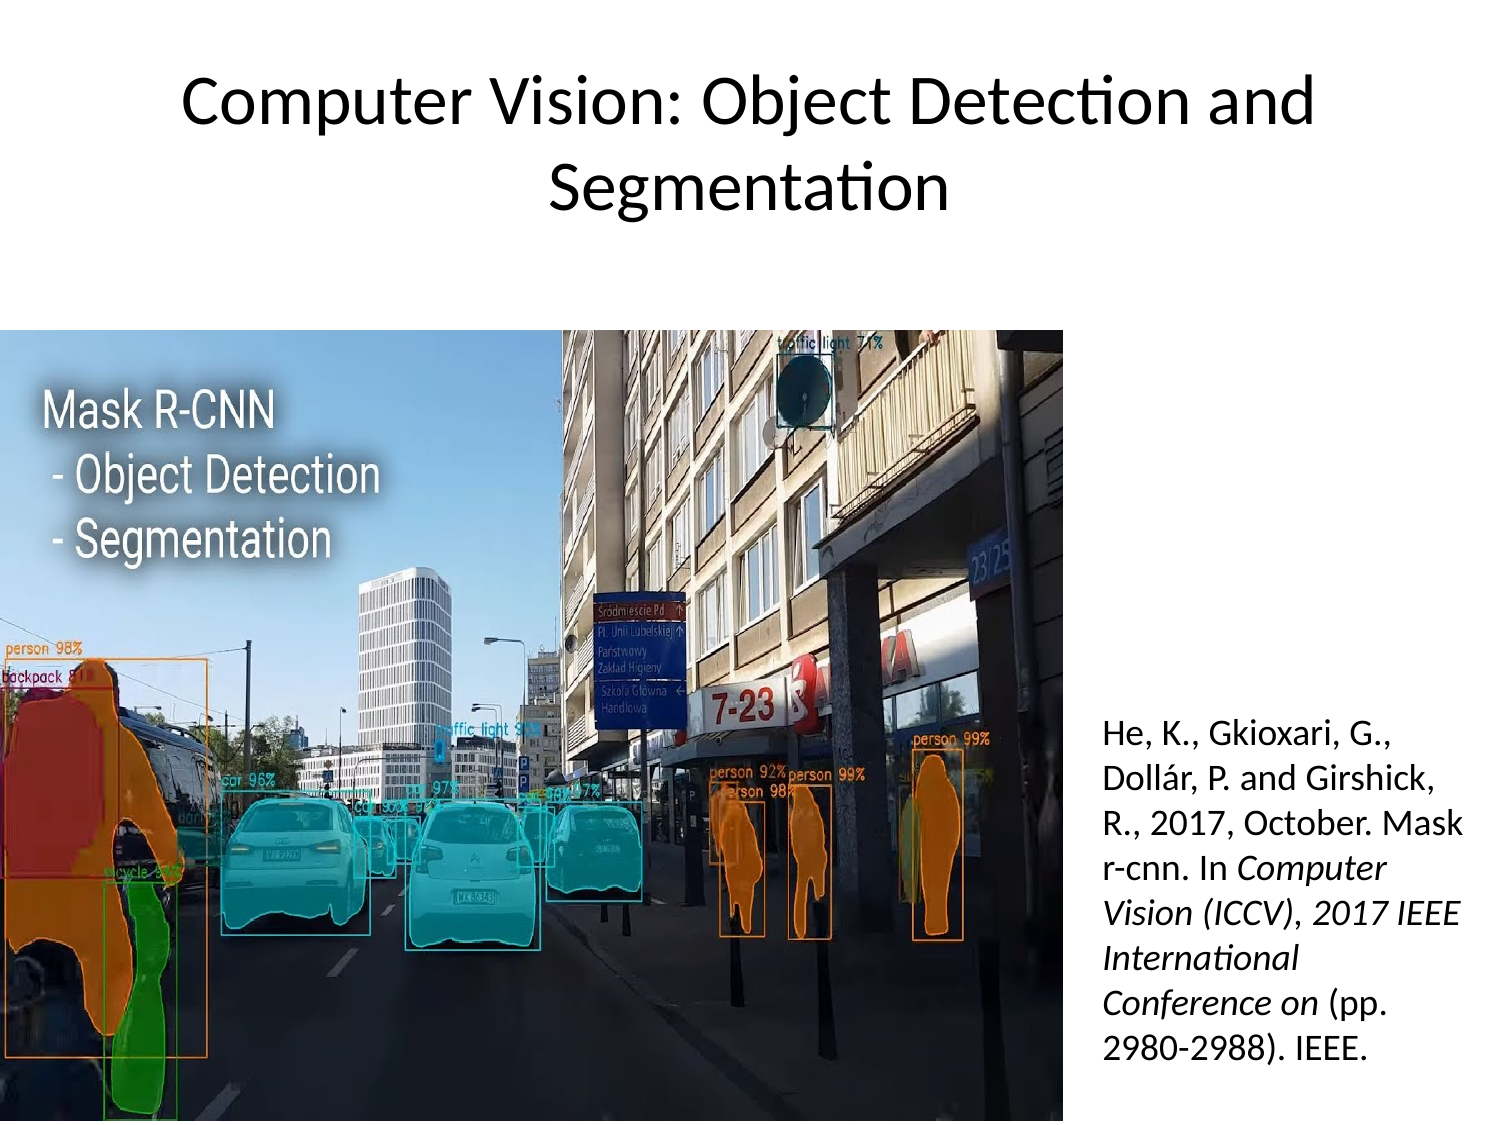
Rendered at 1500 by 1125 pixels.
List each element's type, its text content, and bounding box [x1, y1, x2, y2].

title Computer Vision: Object Detection and Segmentation [75, 45, 1425, 233]
text_box He, K., Gkioxari, G., Dollár, P. and Girshick, R., 2017, October. Mask r-cnn. In Computer Vision (ICCV), 2017 IEEE International Conference on (pp. 2980-2988). IEEE. [1087, 700, 1488, 1076]
picture [0, 330, 1063, 1122]
